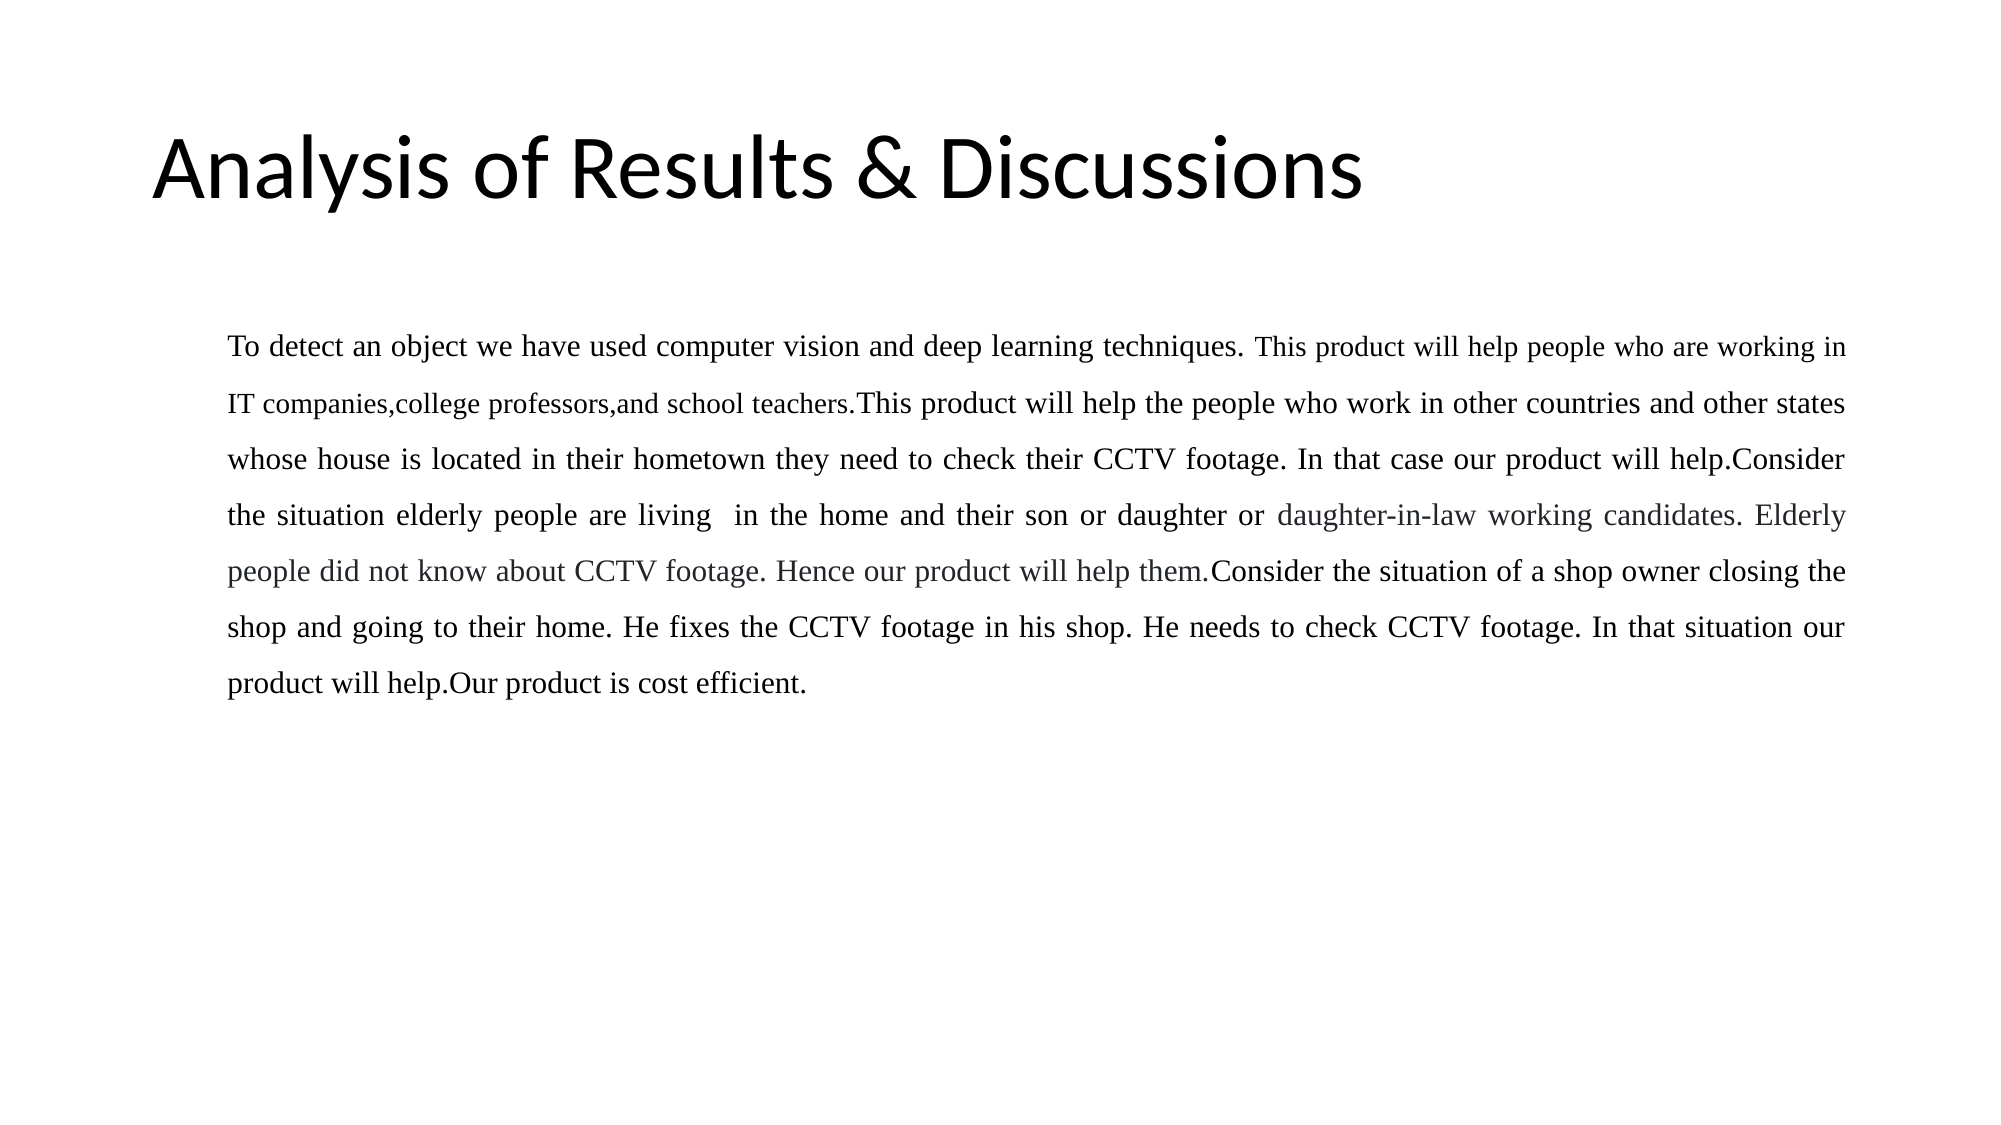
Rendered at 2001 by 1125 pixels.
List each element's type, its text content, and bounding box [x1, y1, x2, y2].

list To detect an object we have used computer vision and deep learning techniques. This product will help people who are working in IT companies,college professors,and school teachers.This product will help the people who work in other countries and other states whose house is located in their hometown they need to check their CCTV footage. In that case our product will help.Consider the situation elderly people are living in the home and their son or daughter or daughter-in-law working candidates. Elderly people did not know about CCTV footage. Hence our product will help them.Consider the situation of a shop owner closing the shop and going to their home. He fixes the CCTV footage in his shop. He needs to check CCTV footage. In that situation our product will help.Our product is cost efficient. [137, 299, 1863, 1014]
title Analysis of Results & Discussions [137, 59, 1863, 278]
